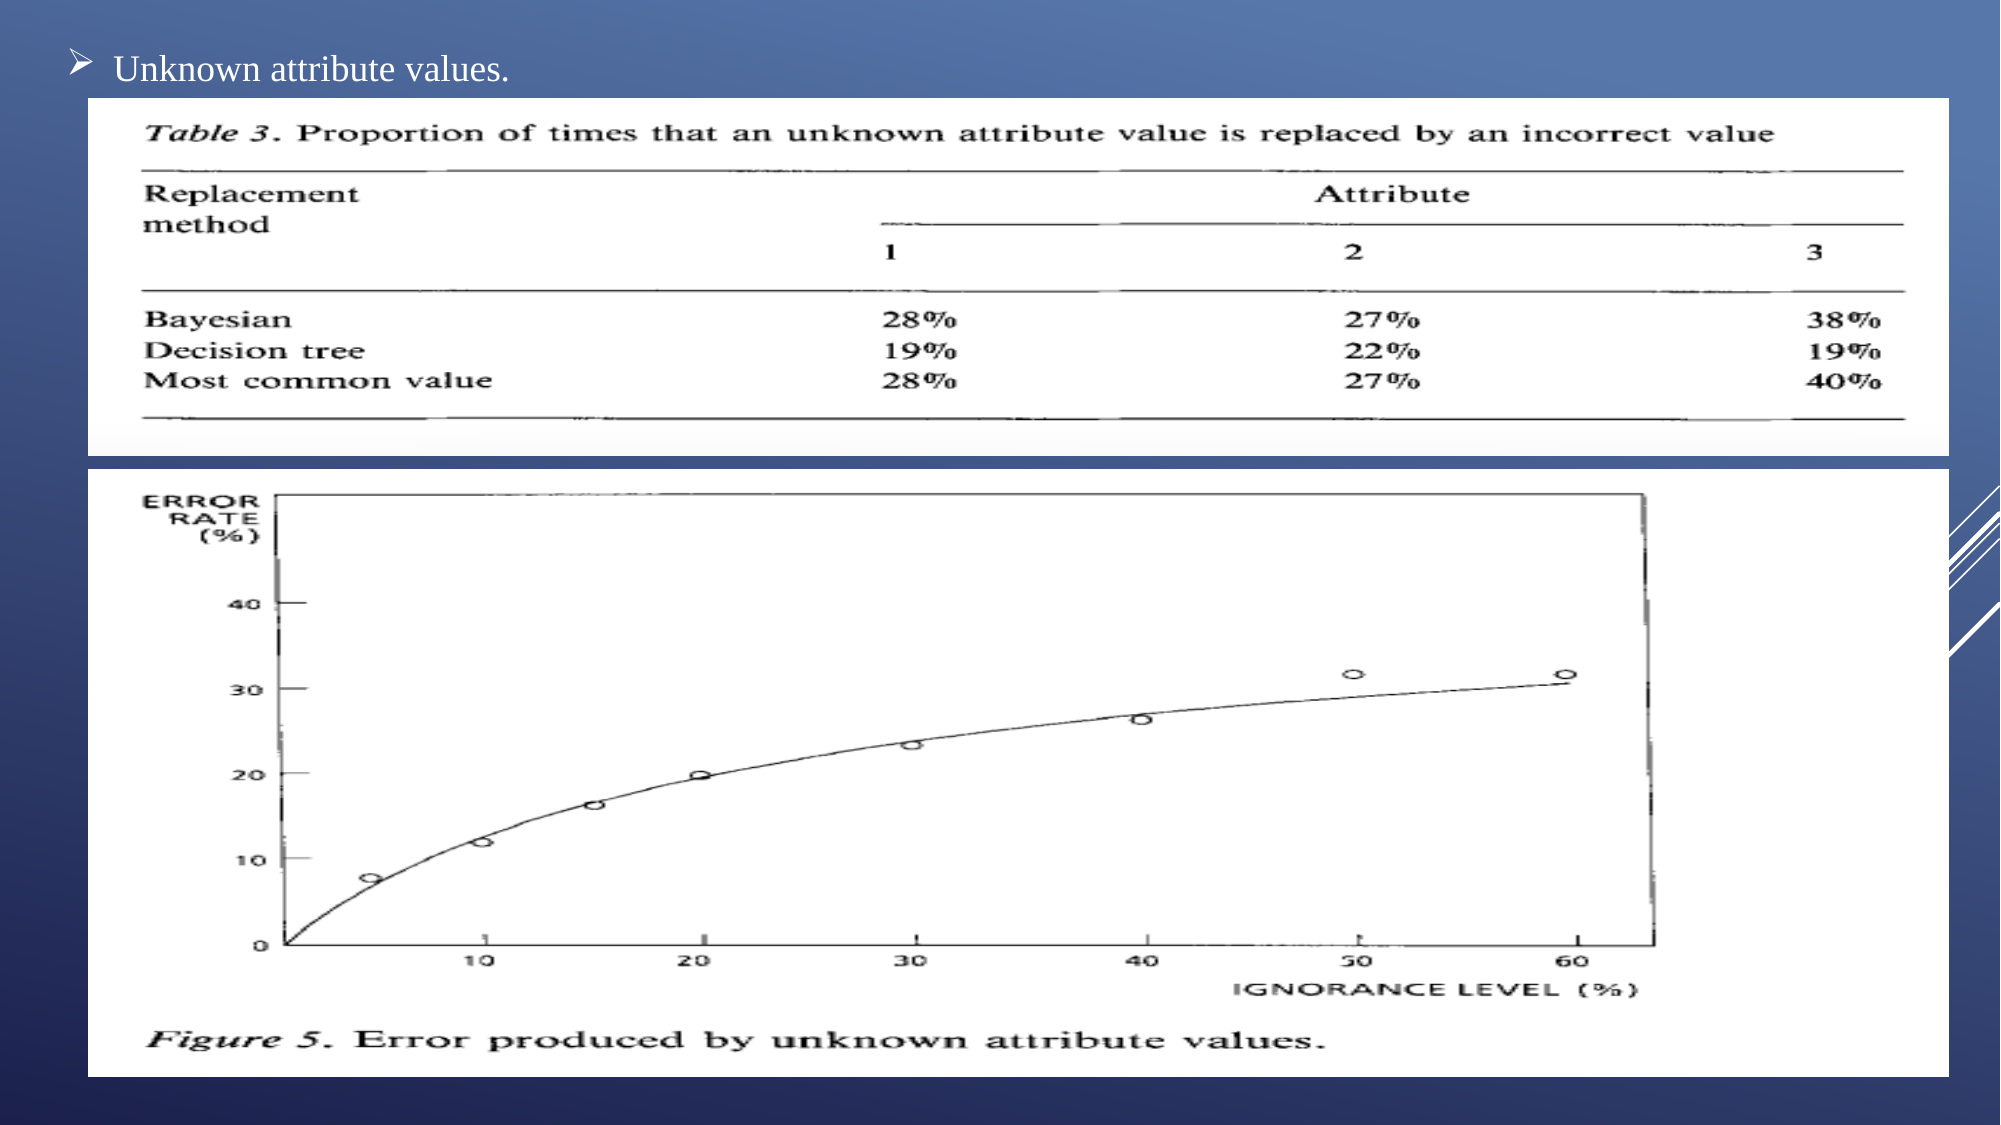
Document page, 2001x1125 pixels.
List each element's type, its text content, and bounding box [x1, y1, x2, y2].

picture [88, 98, 1949, 457]
picture [88, 469, 1949, 1078]
text_box Unknown attribute values. [51, 36, 627, 142]
